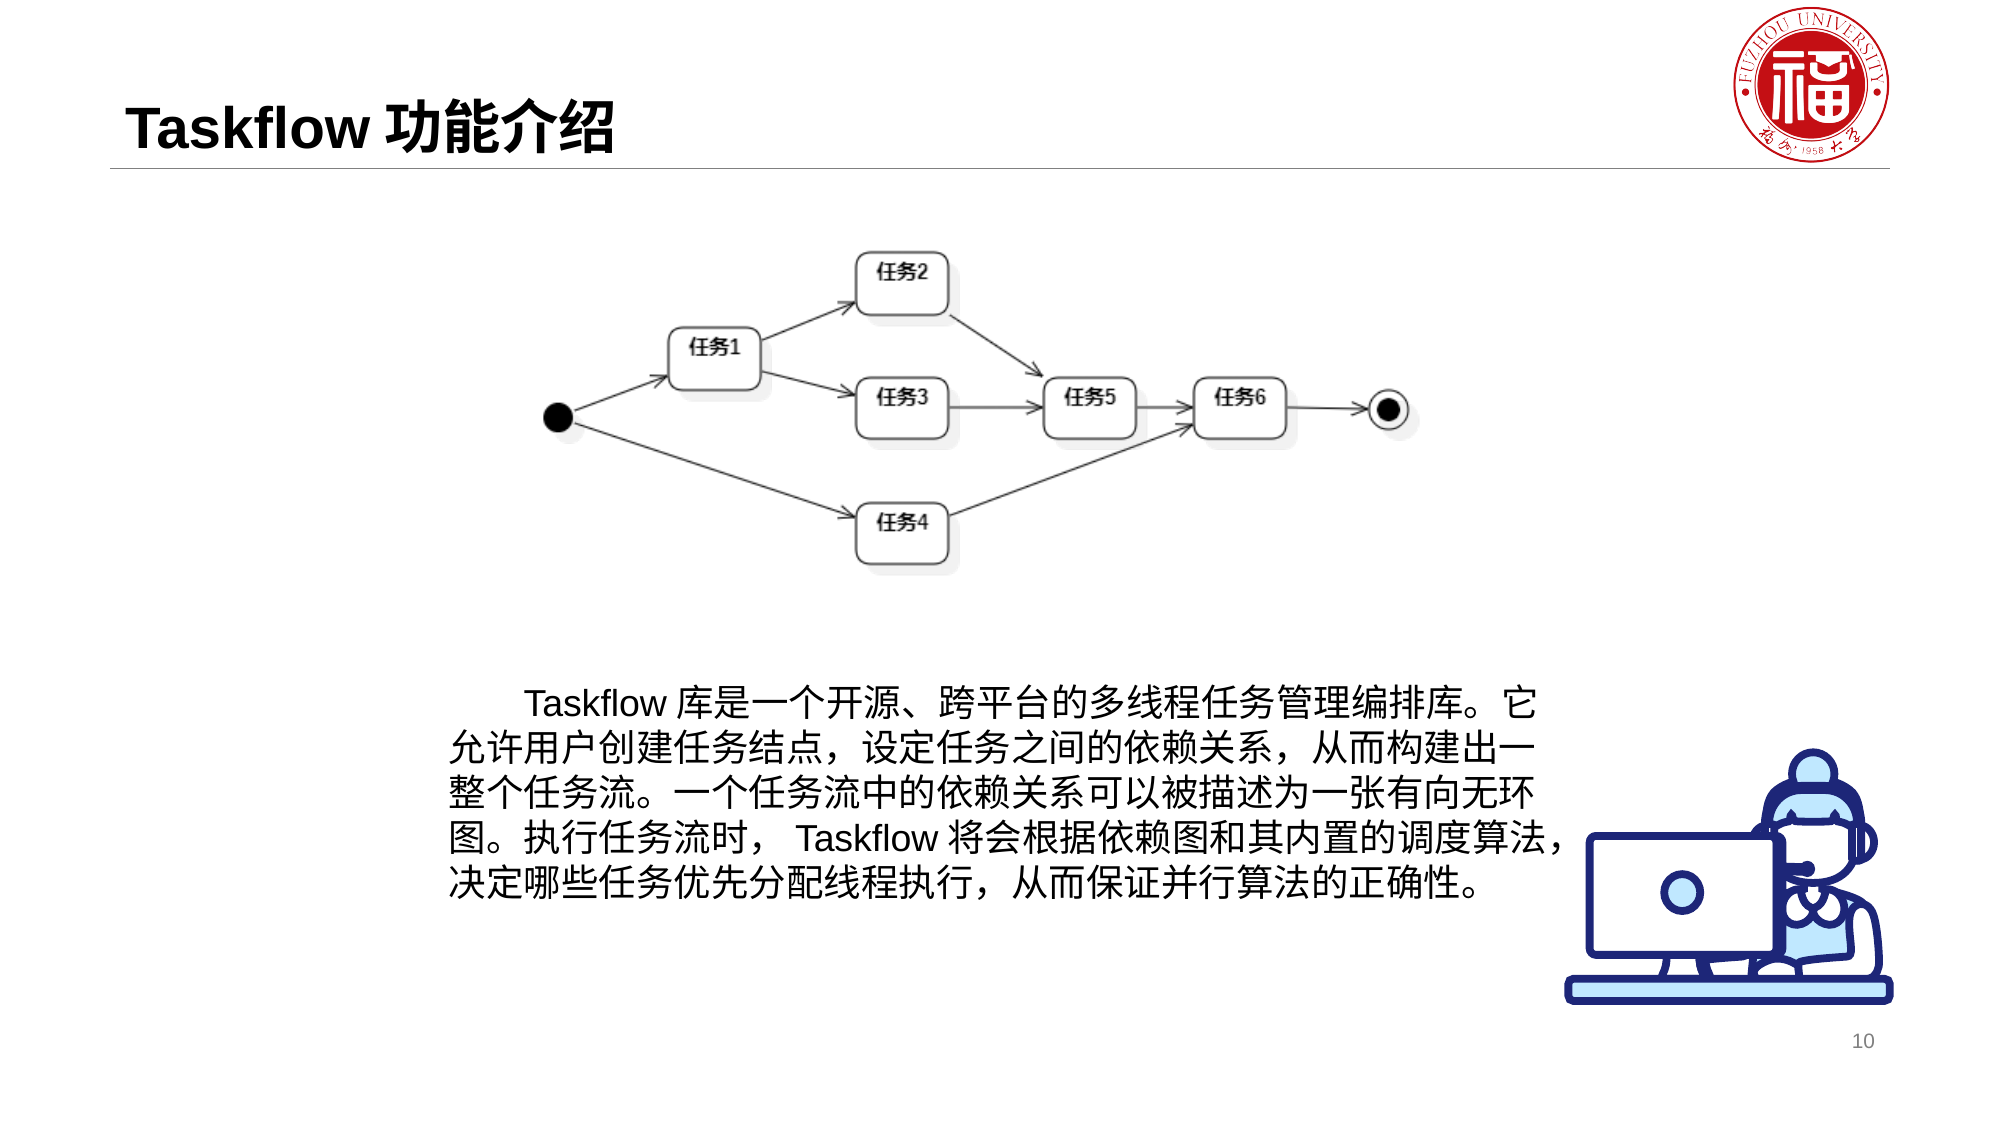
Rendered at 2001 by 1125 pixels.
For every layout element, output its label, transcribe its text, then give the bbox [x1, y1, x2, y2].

picture [528, 237, 1471, 627]
title Taskflow功能介绍 [109, 0, 1890, 169]
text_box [1568, 752, 1890, 1001]
text_box Taskflow库是一个开源、跨平台的多线程任务管理编排库。它允许用户创建任务结点，设定任务之间的依赖关系，从而构建出一整个任务流。一个任务流中的依赖关系可以被描述为一张有向无环图。执行任务流时，Taskflow将会根据依赖图和其内置的调度算法，决定哪些任务优先分配线程执行，从而保证并行算法的正确性。 [433, 671, 1568, 911]
slide_number 10 [1412, 1023, 1890, 1058]
